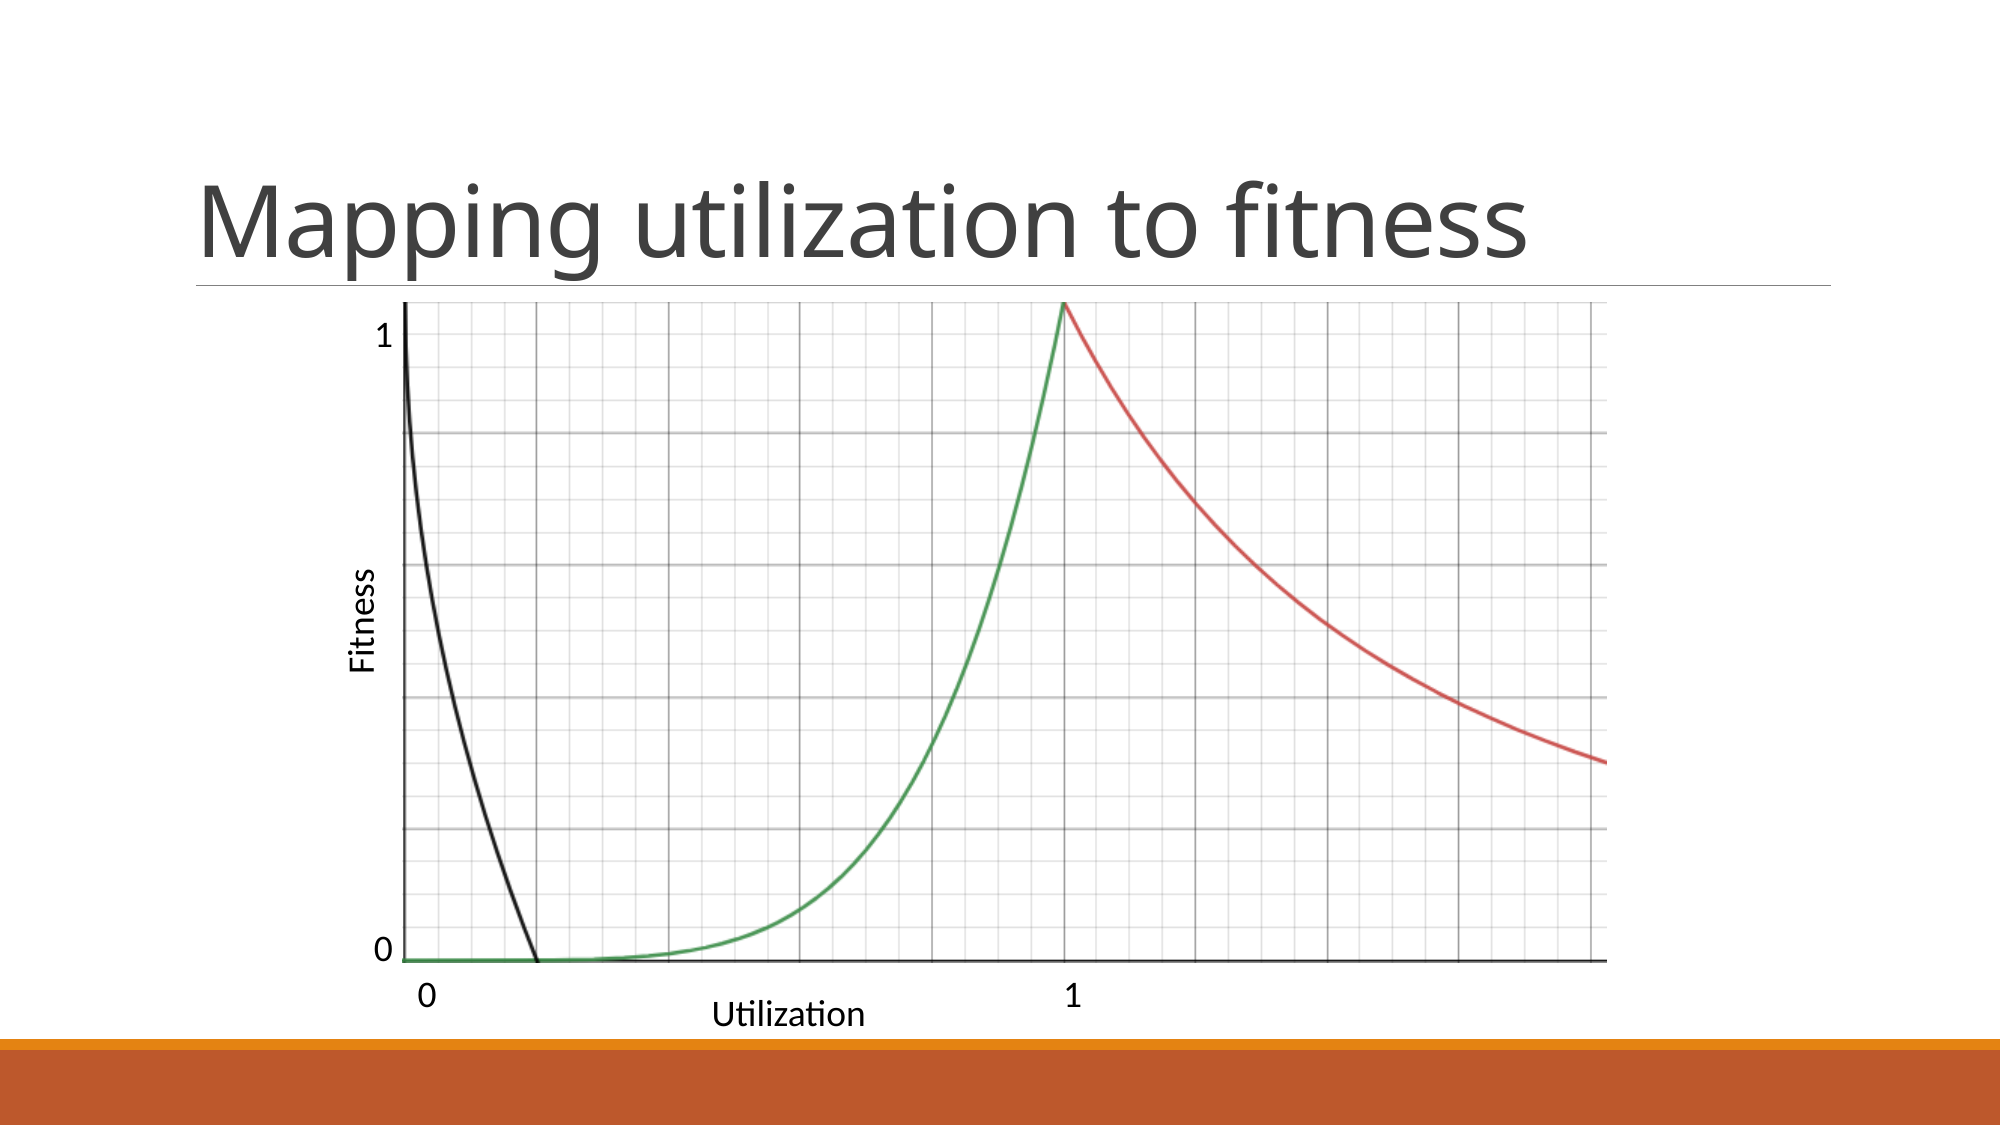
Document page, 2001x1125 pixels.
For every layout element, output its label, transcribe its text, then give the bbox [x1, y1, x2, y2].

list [402, 302, 1608, 964]
text_box 0 [402, 968, 496, 1023]
title Mapping utilization to fitness [180, 47, 1830, 285]
text_box 0 [359, 916, 393, 976]
text_box 1 [359, 302, 390, 363]
text_box Fitness [328, 472, 389, 771]
text_box 1 [1048, 971, 1107, 1023]
text_box Utilization [639, 981, 938, 1041]
